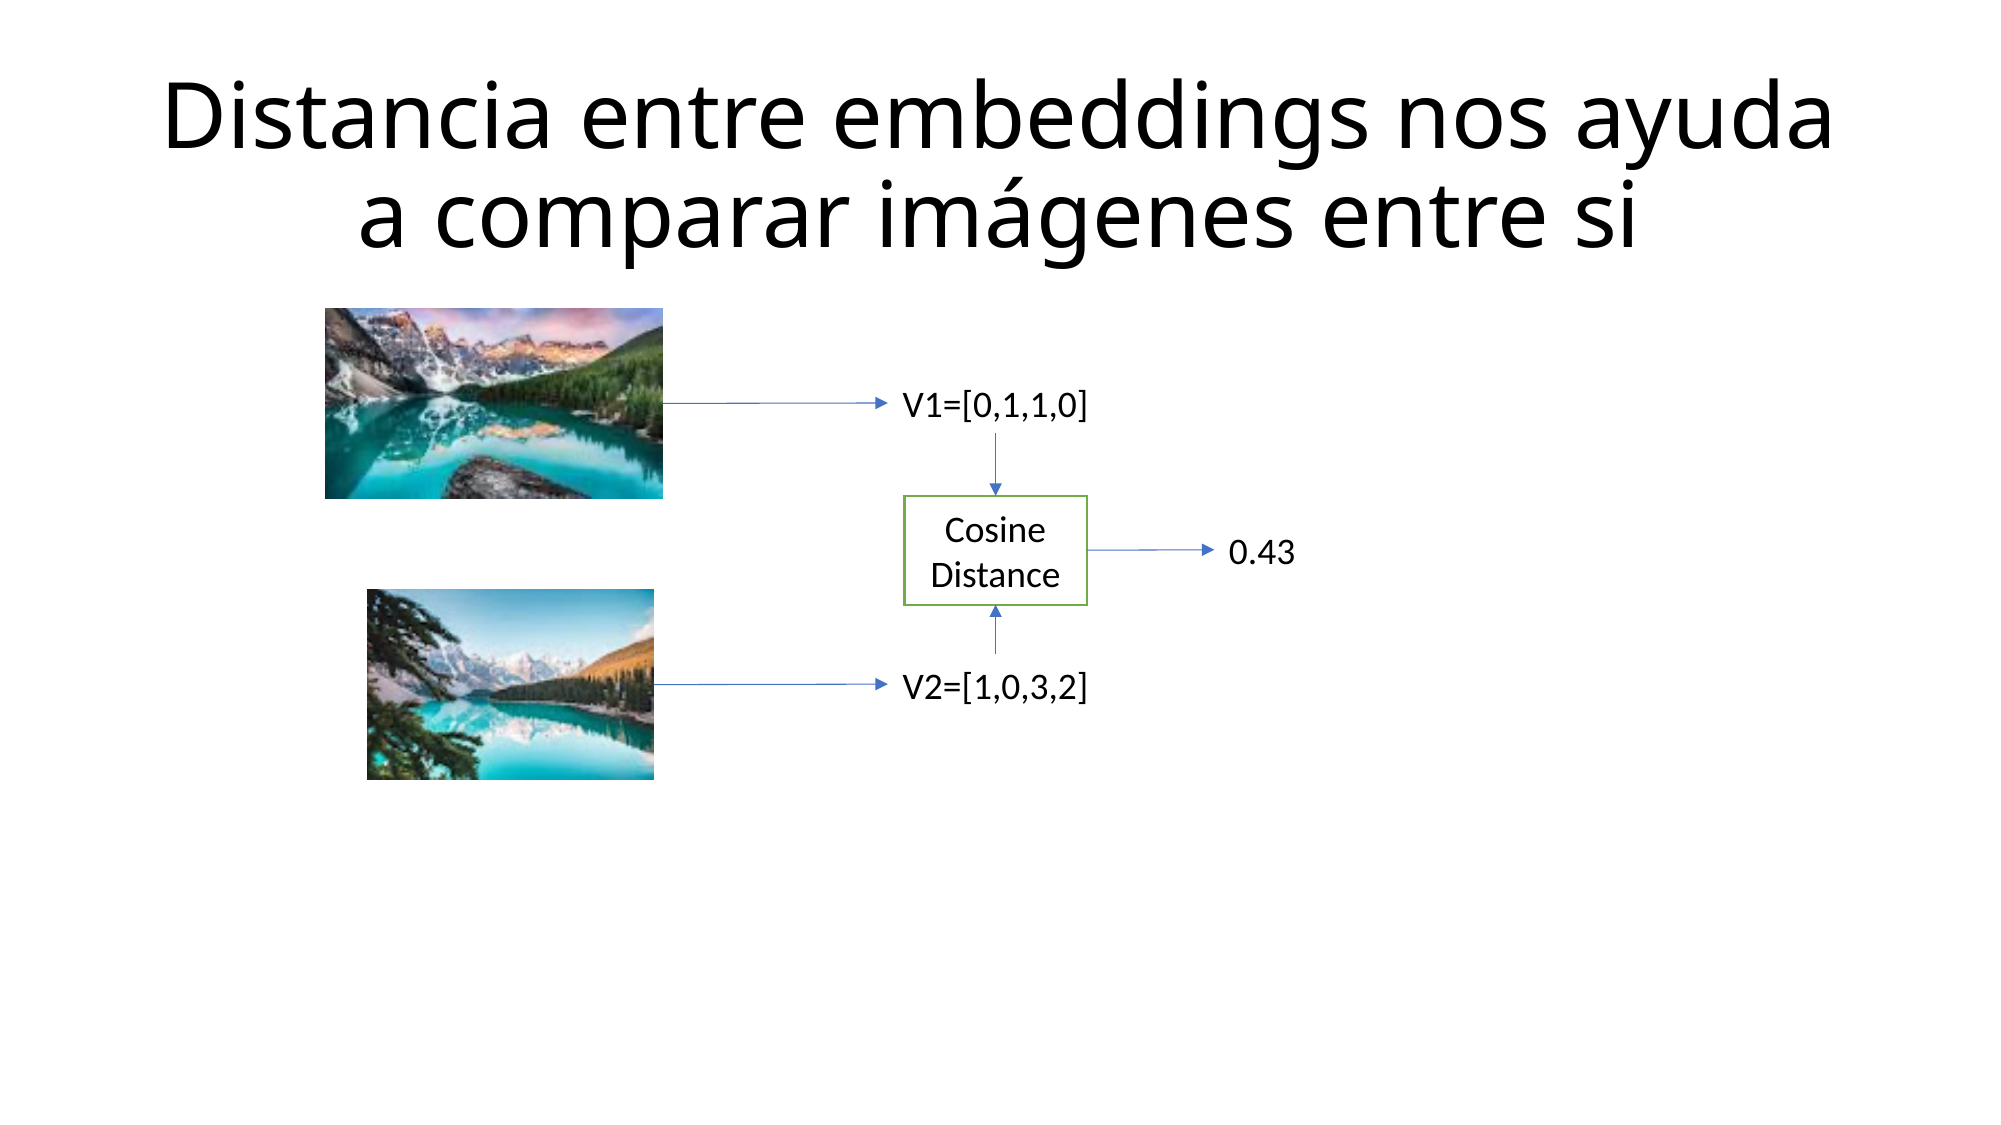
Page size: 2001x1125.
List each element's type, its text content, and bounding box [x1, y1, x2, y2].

picture [325, 308, 663, 499]
text_box 0.43 [1214, 519, 1311, 580]
text_box V2=[1,0,3,2] [887, 654, 1104, 714]
text_box V1=[0,1,1,0] [887, 373, 1104, 433]
text_box Cosine Distance [903, 495, 1088, 606]
picture [367, 589, 654, 780]
title Distancia entre embeddings nos ayuda a comparar imágenes entre si [137, 59, 1863, 278]
